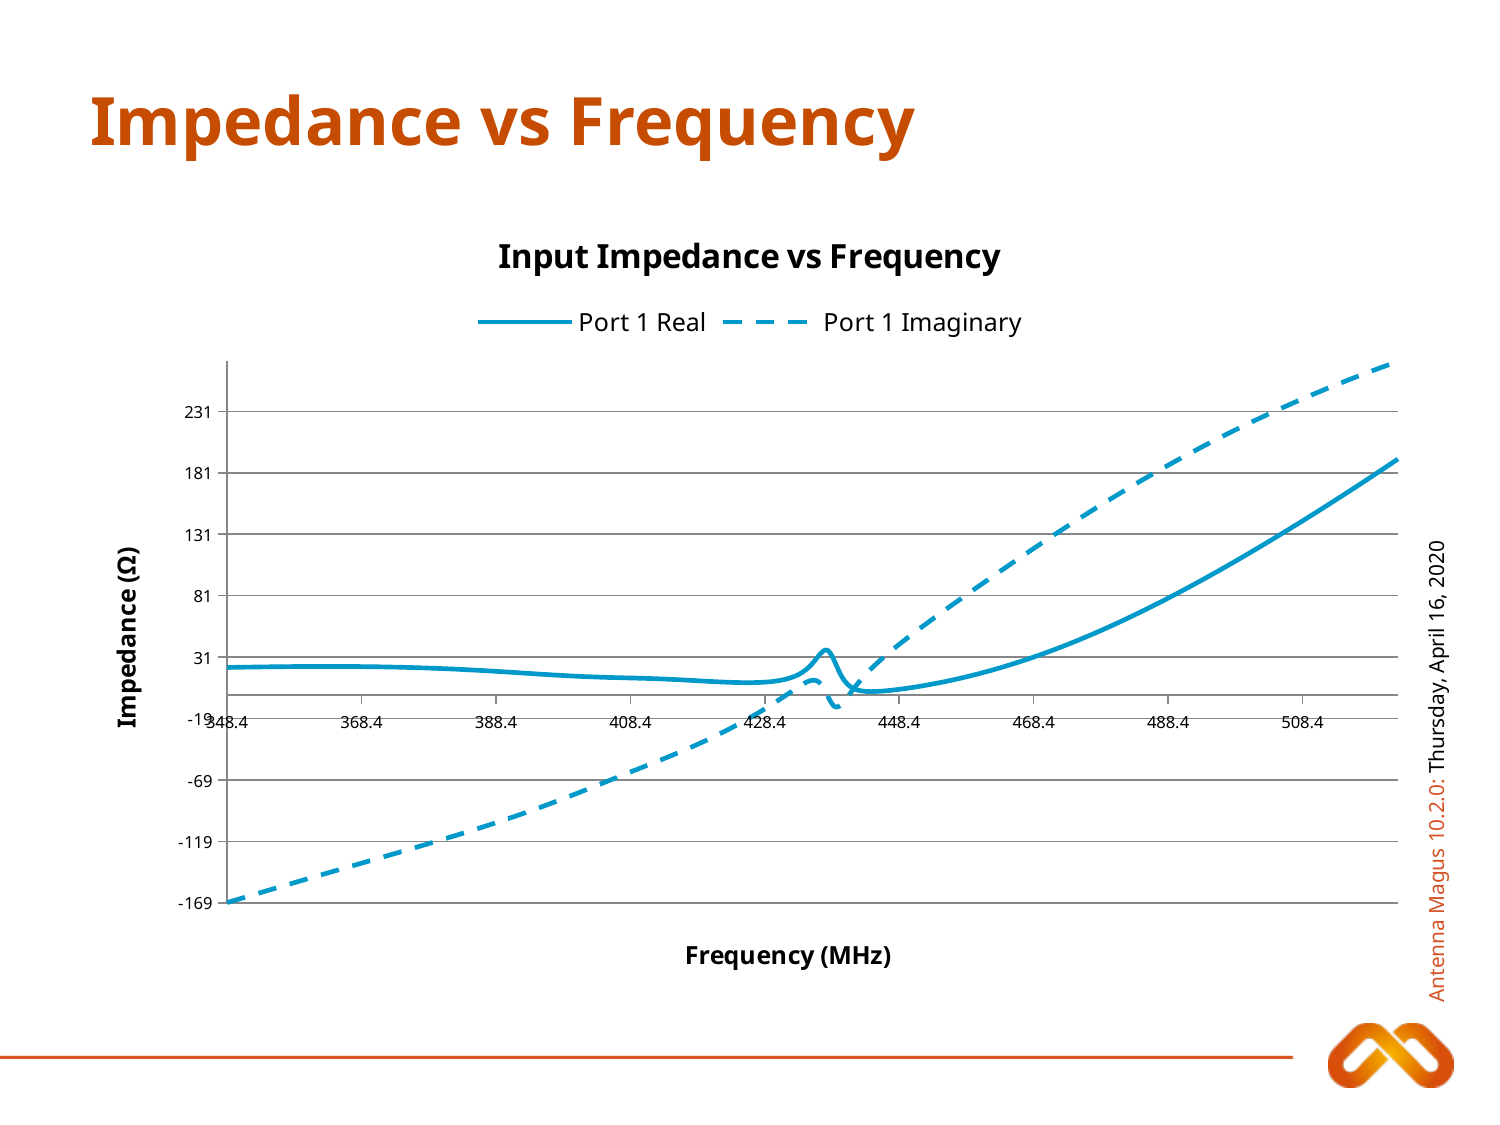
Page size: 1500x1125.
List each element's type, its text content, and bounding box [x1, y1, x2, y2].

title Impedance vs Frequency [74, 24, 1426, 199]
picture [1328, 1023, 1454, 1088]
chart [74, 199, 1426, 1006]
picture [0, 902, 1294, 1059]
